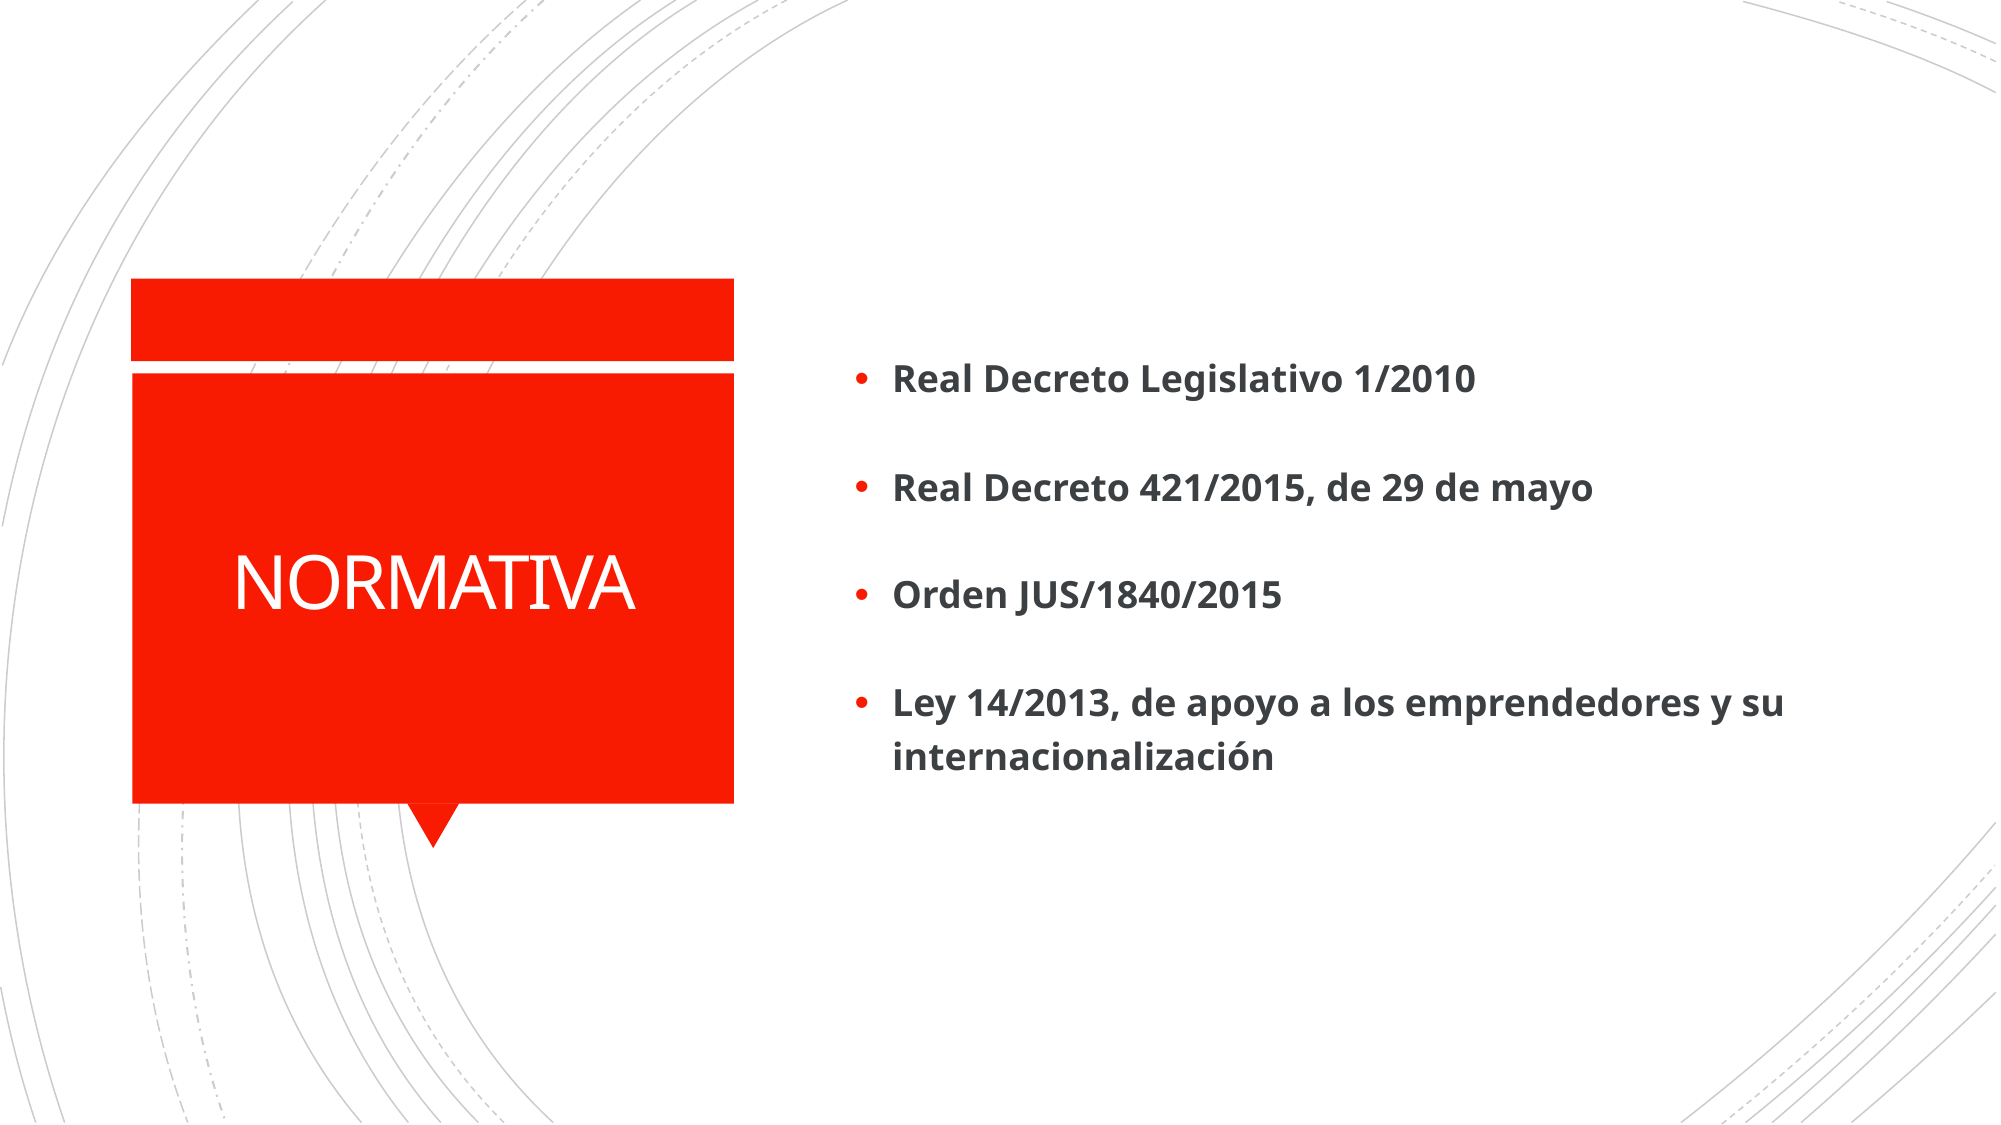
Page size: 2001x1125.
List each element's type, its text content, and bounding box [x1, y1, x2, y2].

text_box NORMATIVA [129, 385, 738, 789]
text_box Real Decreto Legislativo 1/2010 Real Decreto 421/2015, de 29 de mayo Orden JUS/1840/2015 Ley 14/2013, de apoyo a los emprendedores y su internacionalización [839, 131, 1871, 993]
